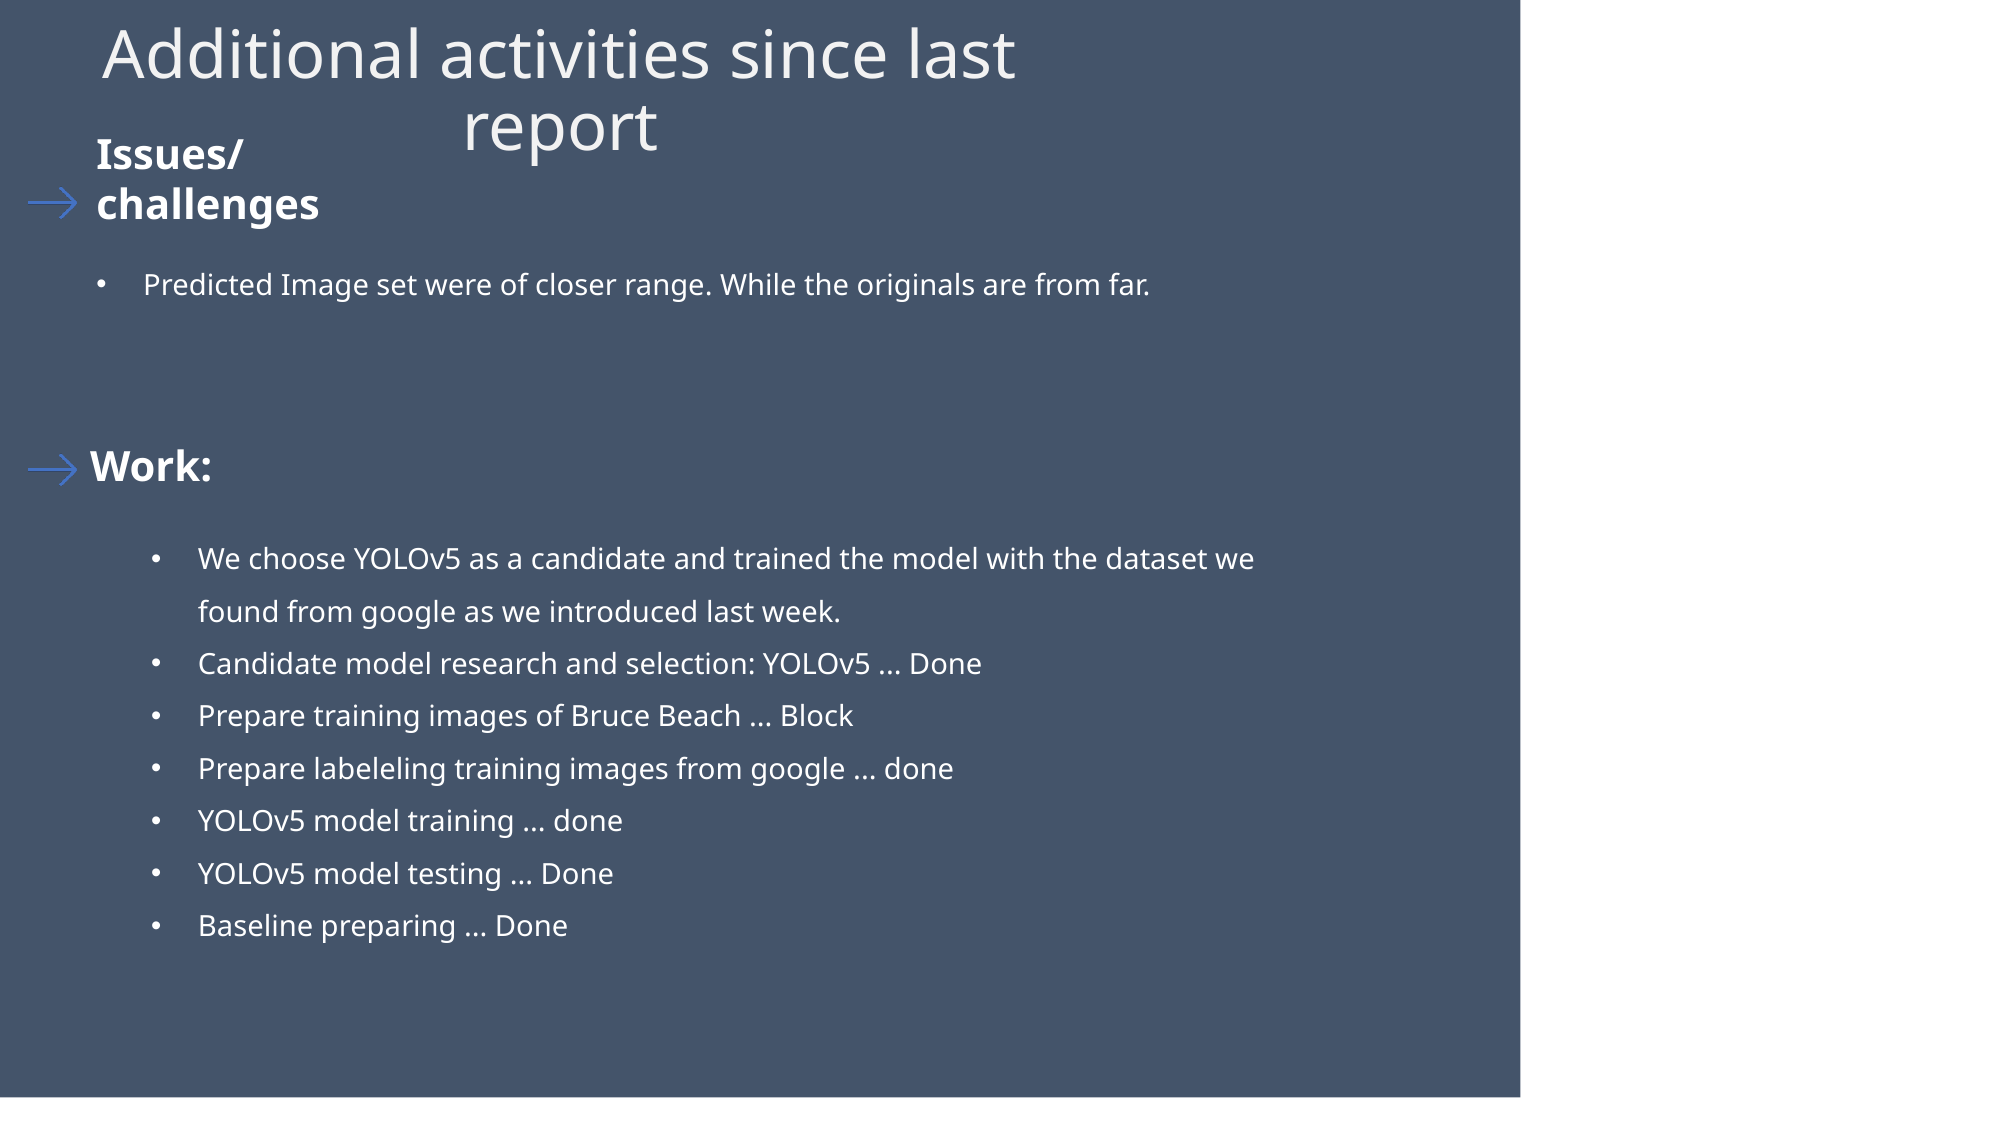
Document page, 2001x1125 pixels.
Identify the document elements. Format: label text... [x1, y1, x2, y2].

title Additional activities since last report [11, 0, 1111, 190]
text_box We choose YOLOv5 as a candidate and trained the model with the dataset we found from google as we introduced last week. Candidate model research and selection: YOLOv5 ... Done Prepare training images of Bruce Beach ... Block Prepare labeleling training images from google ... done YOLOv5 model training ... done YOLOv5 model testing ... Done Baseline preparing ... Done [76, 522, 1264, 969]
text_box [0, 0, 1521, 1098]
picture [26, 176, 77, 226]
text_box Work: [90, 439, 932, 490]
picture [26, 443, 77, 493]
text_box Issues/challenges [96, 128, 451, 229]
text_box Predicted Image set were of closer range. While the originals are from far. [96, 248, 1284, 328]
